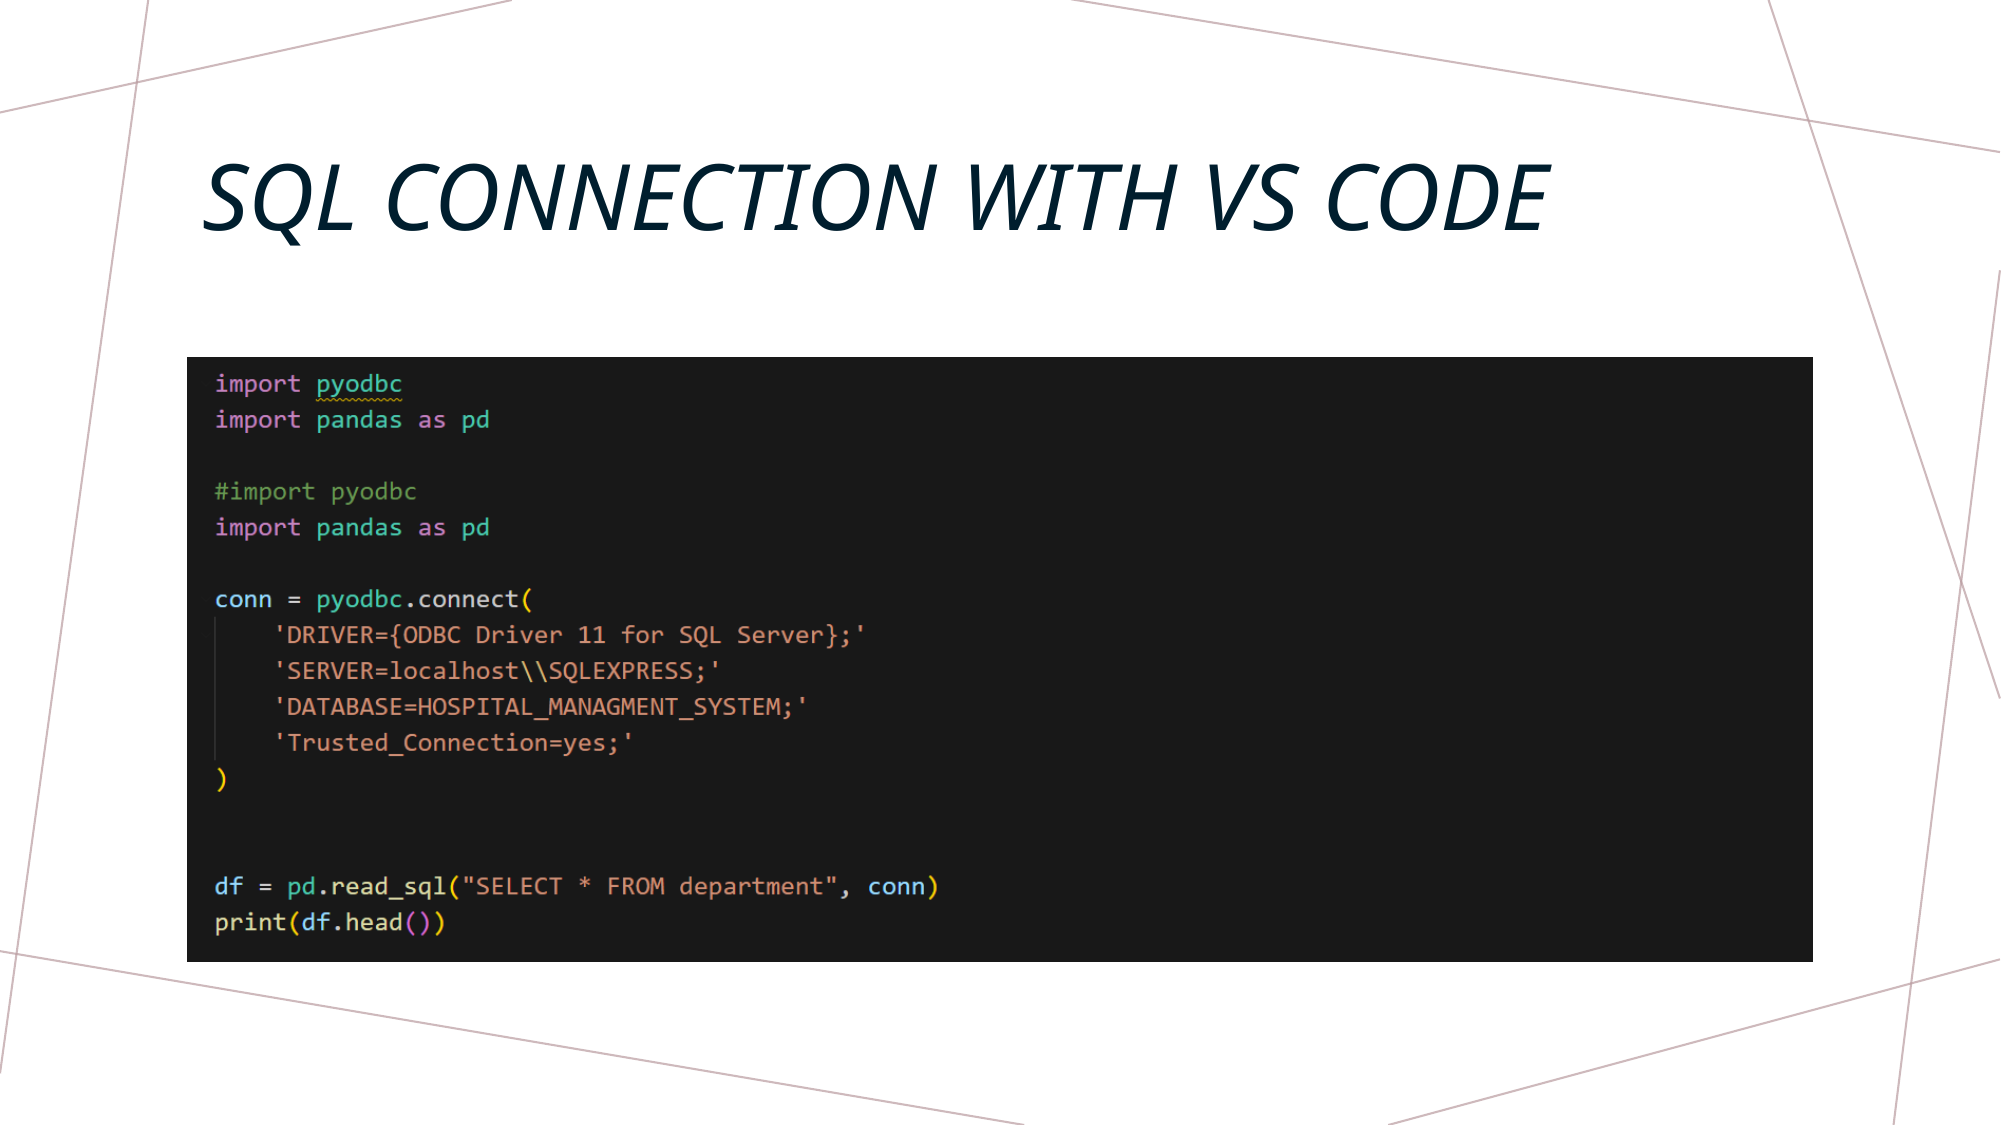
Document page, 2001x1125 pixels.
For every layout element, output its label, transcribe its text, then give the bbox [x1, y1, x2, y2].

title Sql connection with vs code [187, 87, 1813, 315]
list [187, 357, 1813, 962]
